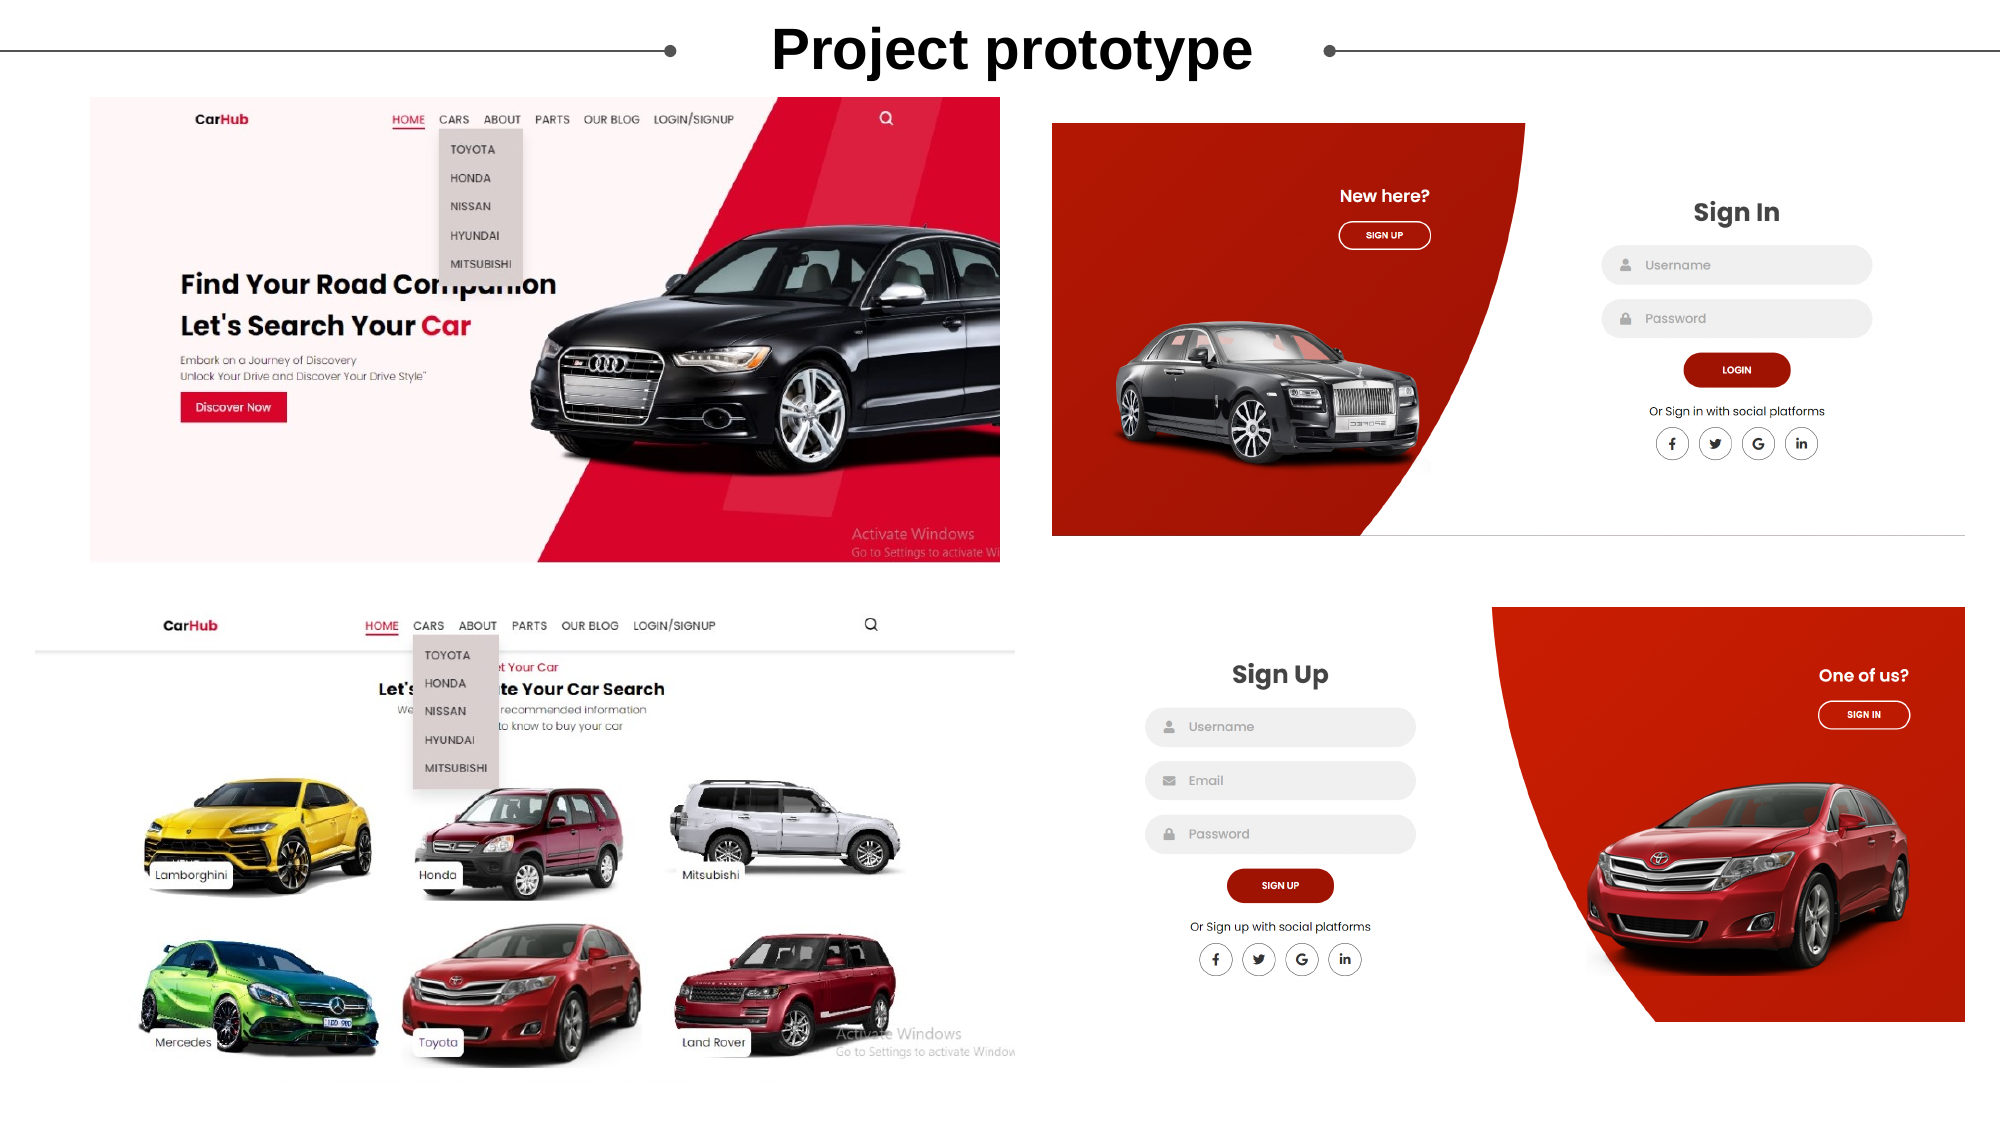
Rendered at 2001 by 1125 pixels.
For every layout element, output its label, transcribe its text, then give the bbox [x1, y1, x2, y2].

picture [1052, 123, 1965, 536]
picture [90, 96, 1001, 563]
picture [1052, 607, 1965, 1022]
picture [35, 607, 1015, 1082]
text_box Project prototype [756, 4, 1330, 89]
